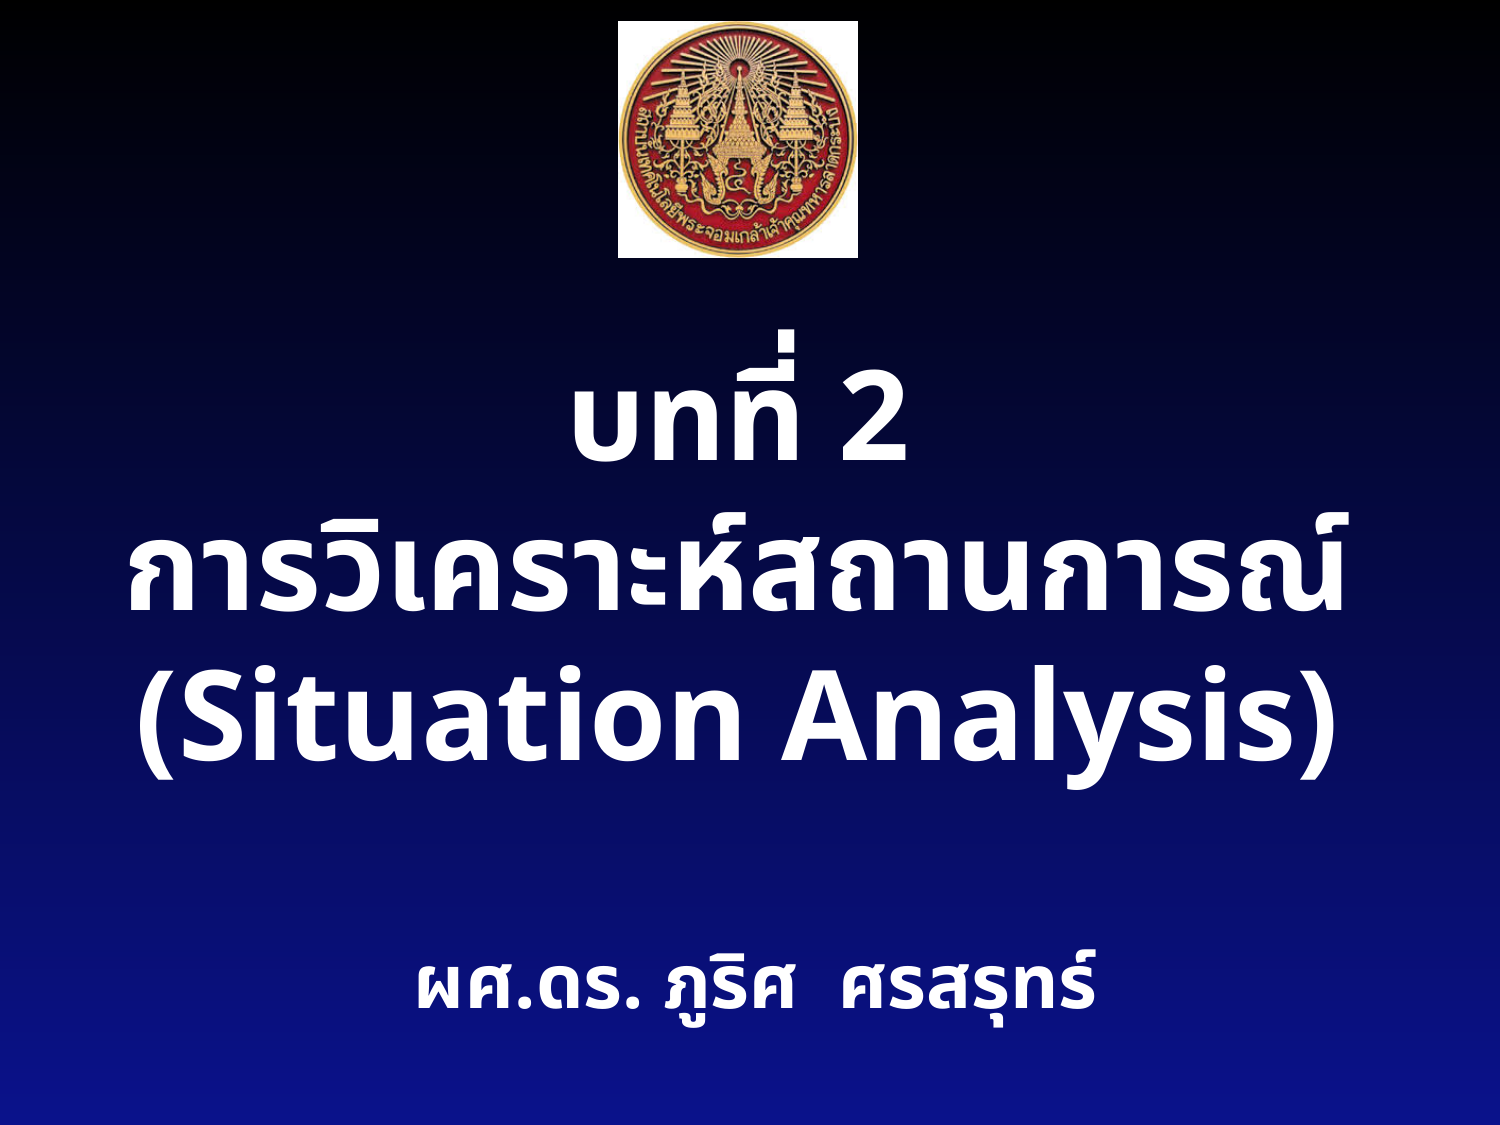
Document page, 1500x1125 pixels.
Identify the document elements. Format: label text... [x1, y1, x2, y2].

picture [618, 21, 858, 259]
text_box ผศ.ดร. ภูริศ ศรสรุทร์ [328, 925, 1184, 1031]
text_box บทที่ 2 การวิเคราะห์สถานการณ์ (Situation Analysis) [58, 328, 1418, 793]
